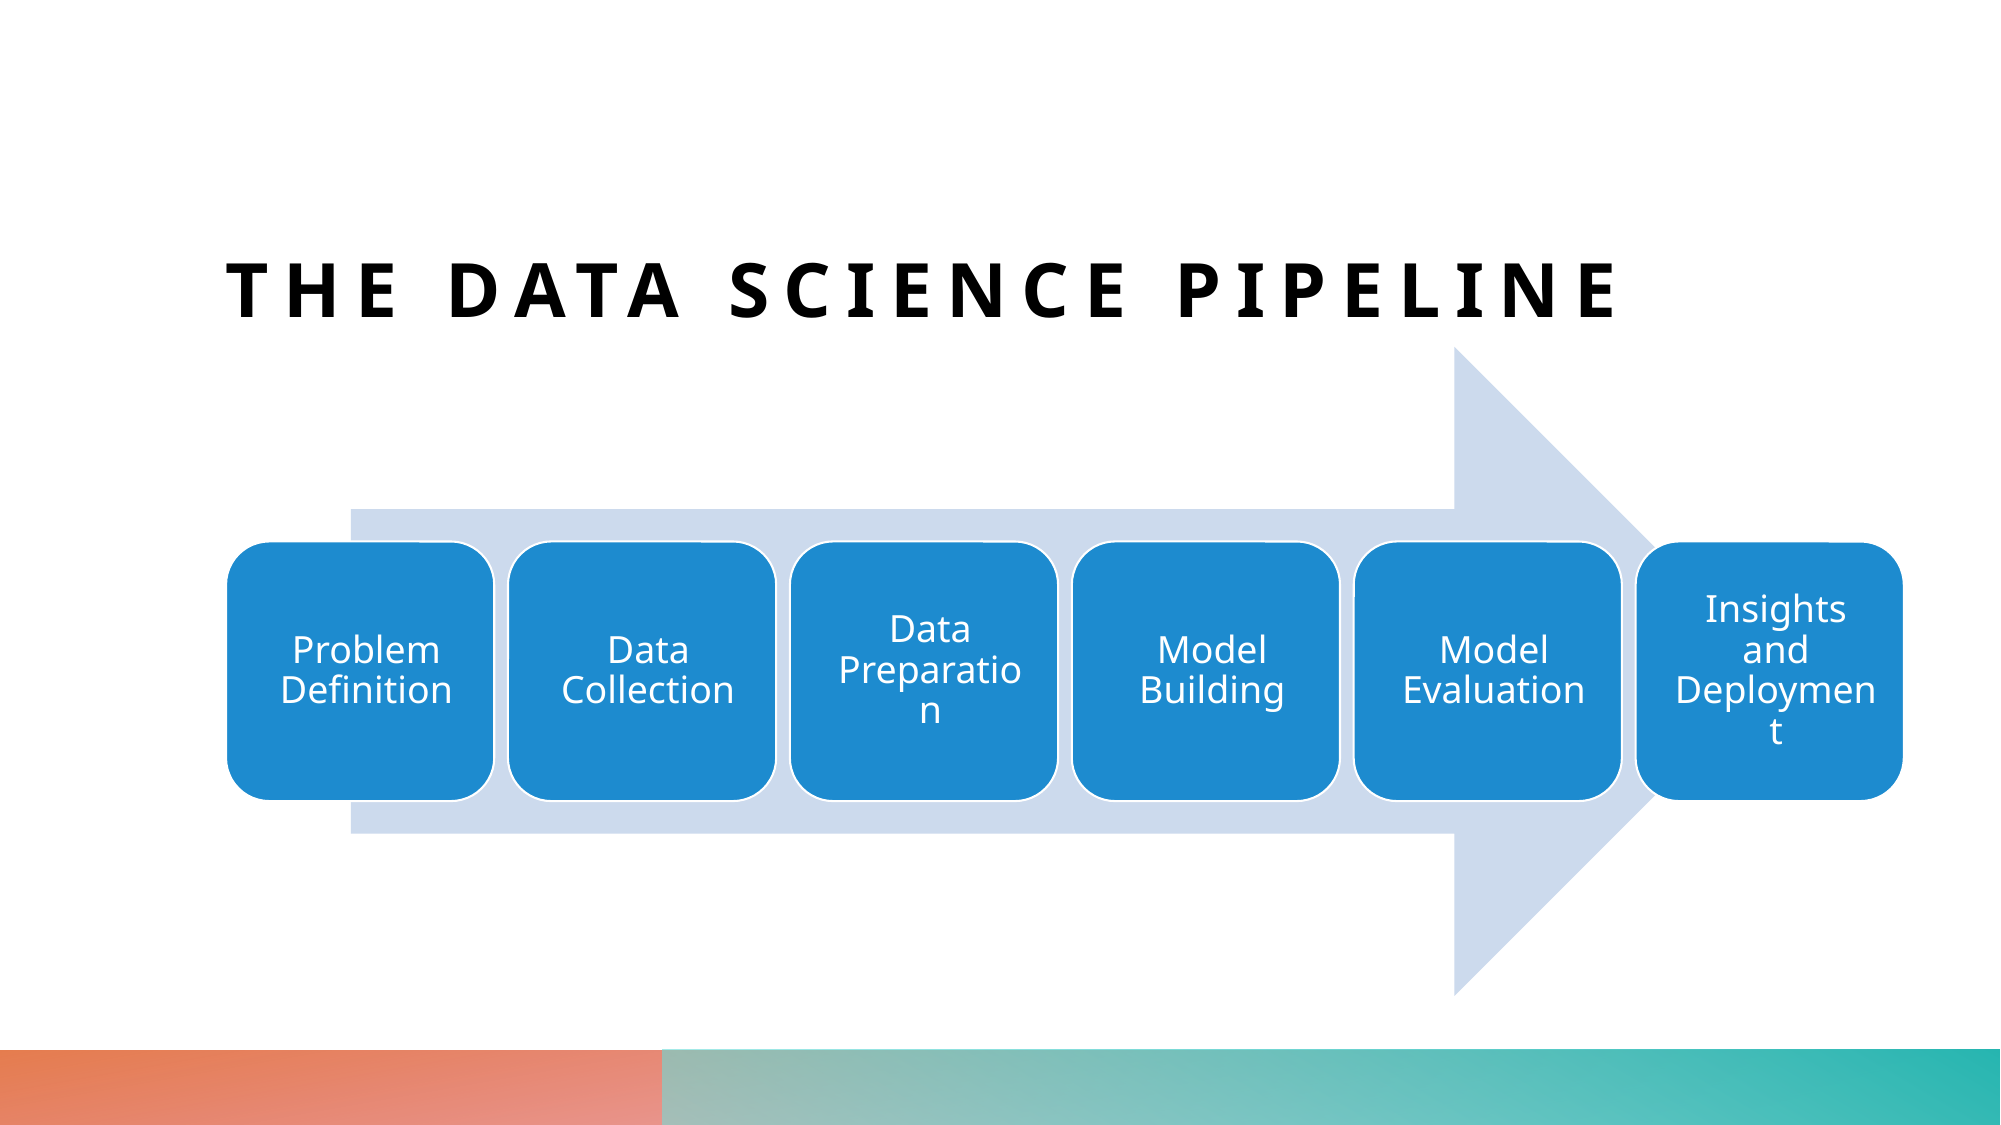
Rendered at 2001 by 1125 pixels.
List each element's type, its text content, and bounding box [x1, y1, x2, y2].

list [224, 346, 1905, 996]
title The Data Science Pipeline [225, 130, 1905, 333]
